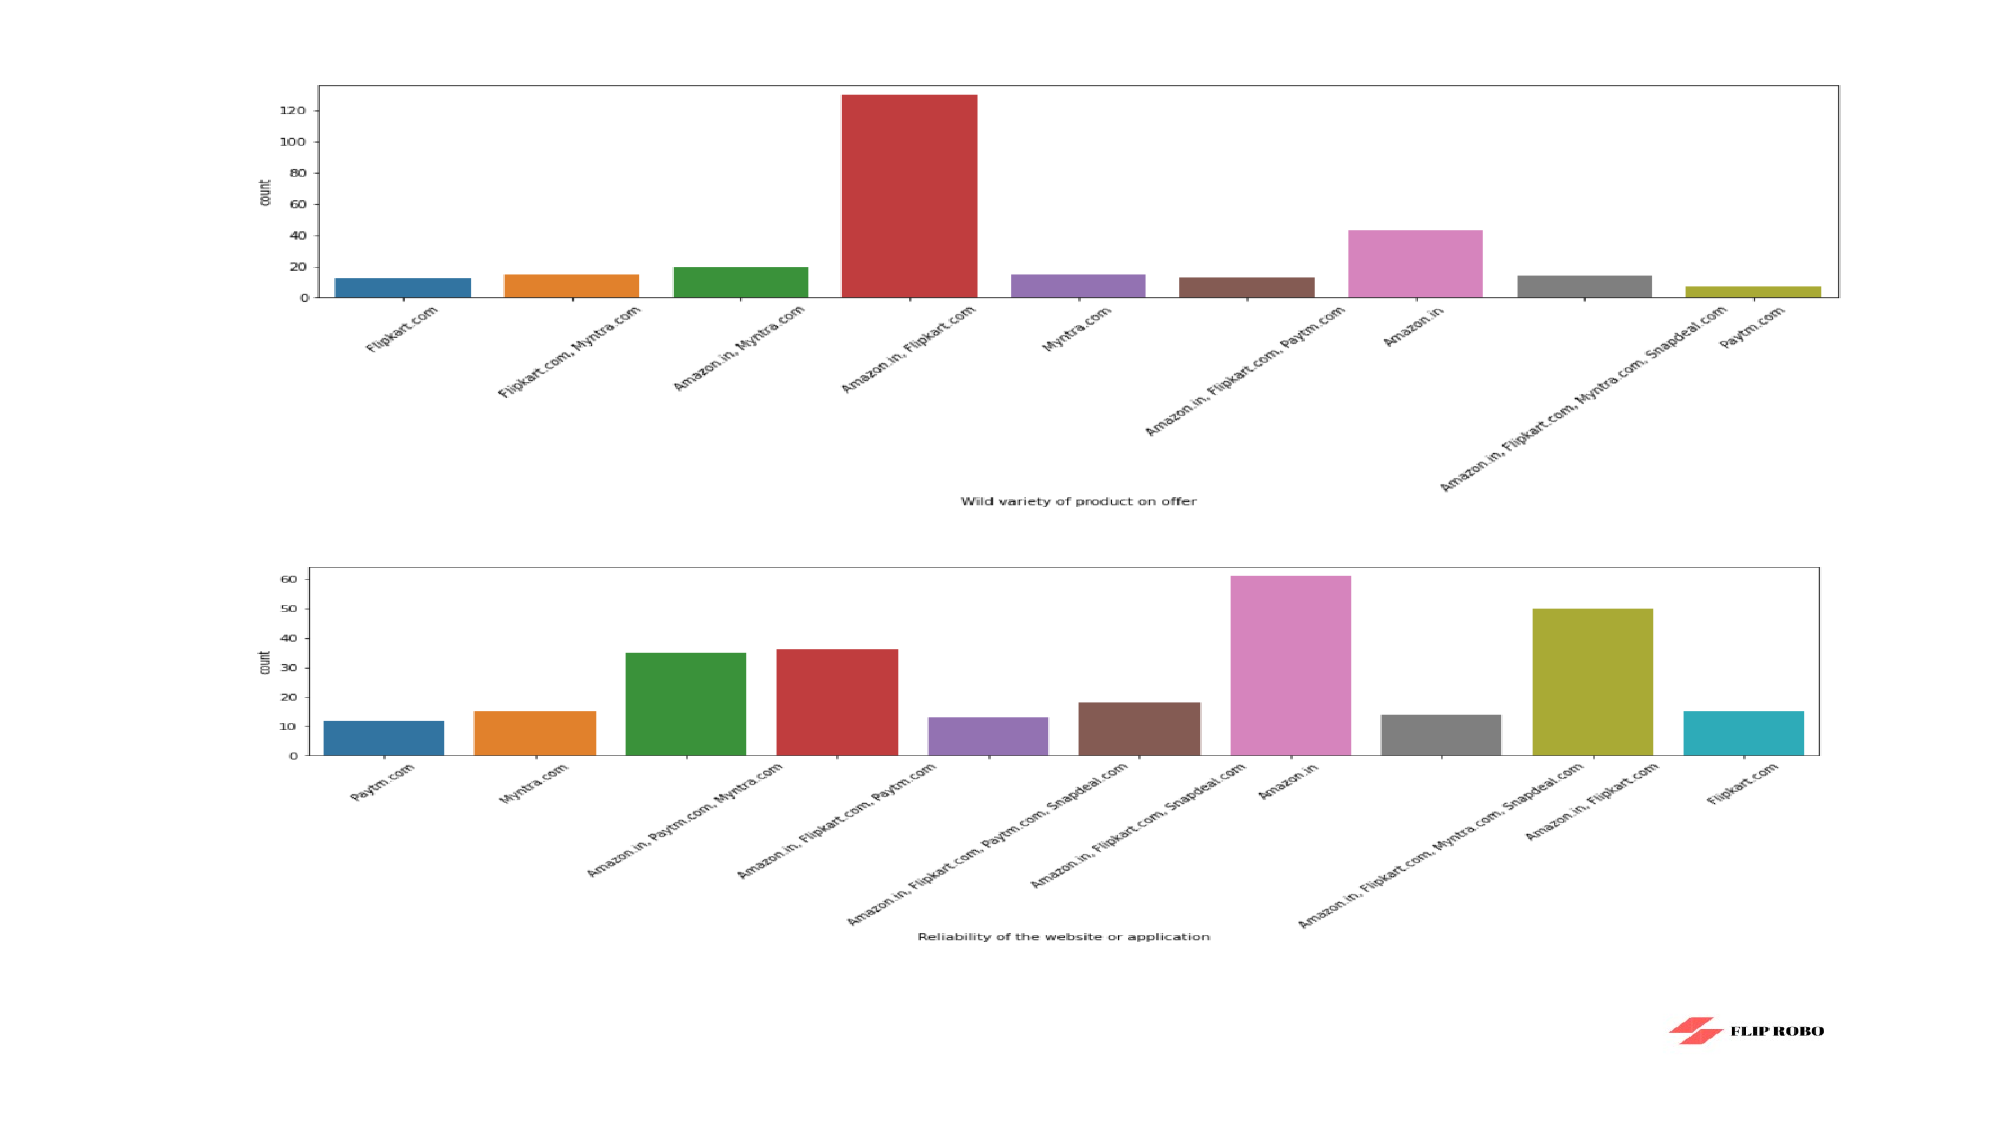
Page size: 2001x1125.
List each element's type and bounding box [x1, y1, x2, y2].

picture [232, 562, 1881, 1114]
picture [232, 71, 1862, 516]
